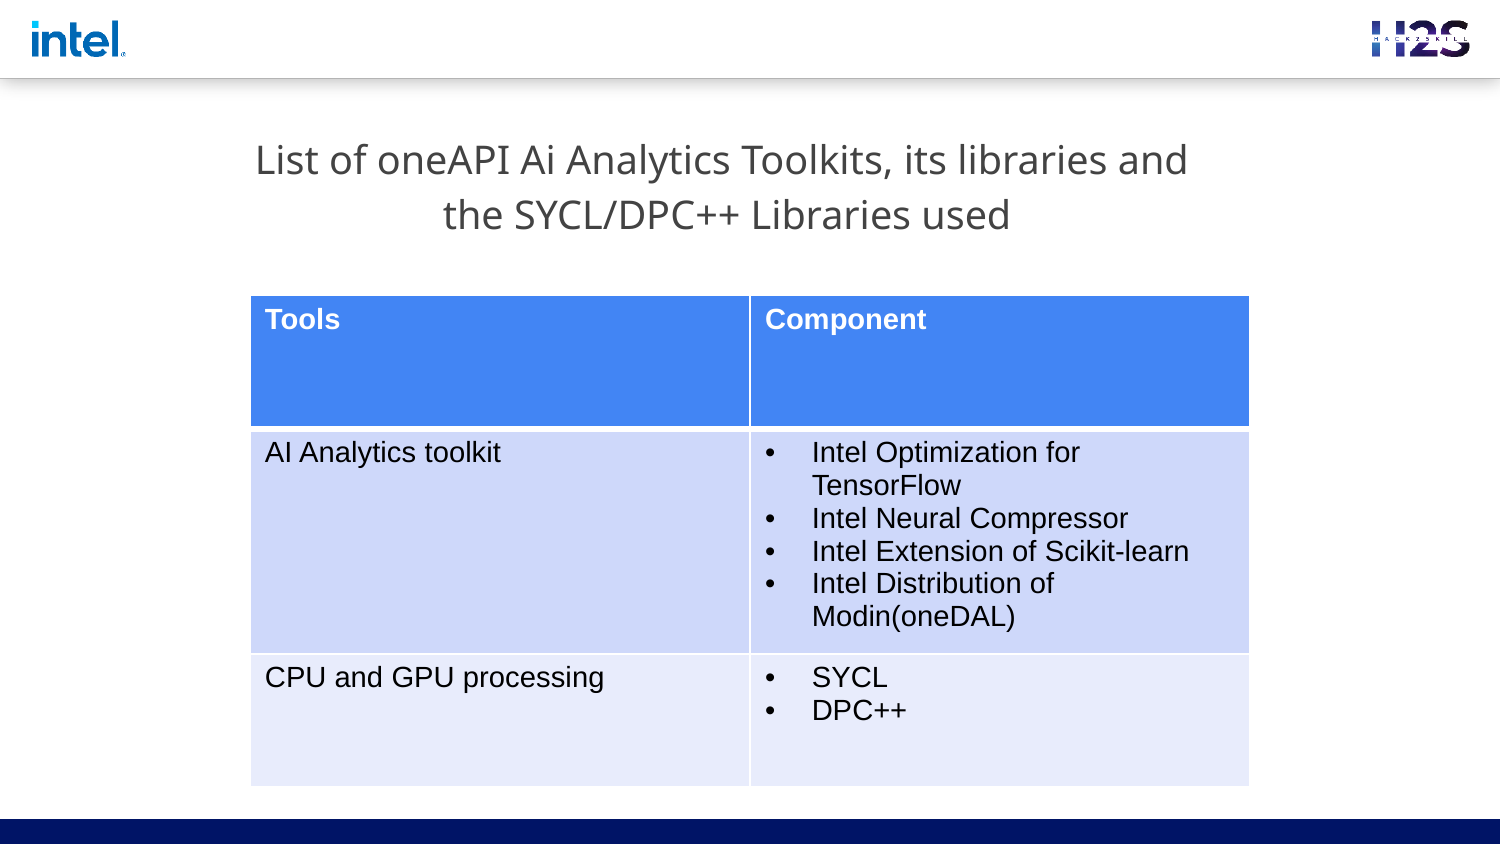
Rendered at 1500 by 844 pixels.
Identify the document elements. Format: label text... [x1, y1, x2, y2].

picture [0, 0, 1500, 105]
picture [0, 809, 1500, 844]
table_cell Intel Optimization for TensorFlow Intel Neural Compressor Intel Extension of Scikit-learn Intel Distribution of Modin(oneDAL) [751, 432, 1249, 653]
text_box List of oneAPI Ai Analytics Toolkits, its libraries and the SYCL/DPC++ Libraries used [152, 113, 1303, 241]
table_header Component [751, 296, 1249, 426]
text_box [74, 241, 1325, 454]
table_cell SYCL DPC++ [751, 655, 1249, 786]
table_cell CPU and GPU processing [251, 655, 749, 786]
table_header Tools [251, 296, 749, 426]
table_cell AI Analytics toolkit [251, 432, 749, 653]
